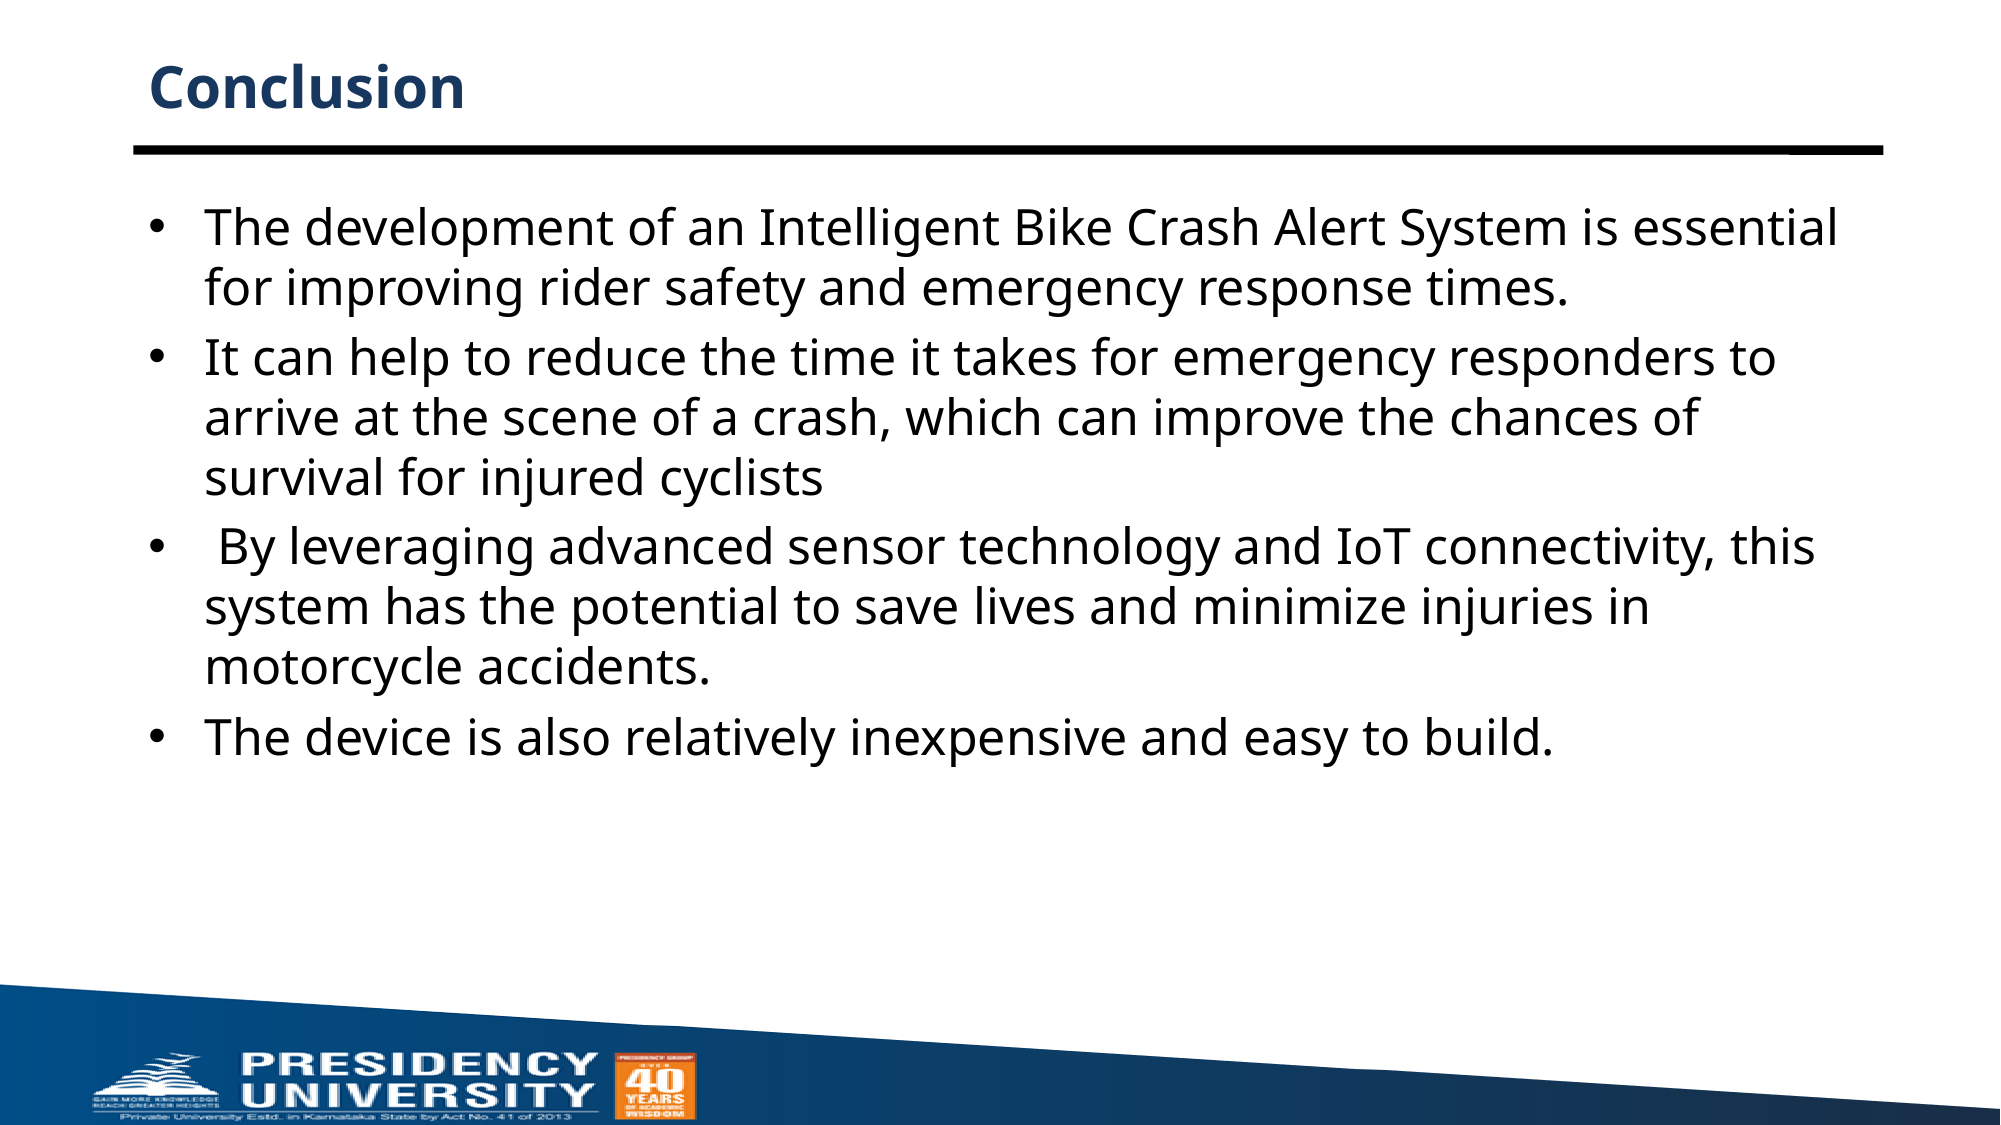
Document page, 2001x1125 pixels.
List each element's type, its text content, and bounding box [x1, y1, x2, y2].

picture [0, 982, 2000, 1125]
title Conclusion [133, 45, 1884, 125]
list The development of an Intelligent Bike Crash Alert System is essential for improving rider safety and emergency response times. It can help to reduce the time it takes for emergency responders to arrive at the scene of a crash, which can improve the chances of survival for injured cyclists By leveraging advanced sensor technology and IoT connectivity, this system has the potential to save lives and minimize injuries in motorcycle accidents. The device is also relatively inexpensive and easy to build. [133, 187, 1884, 1000]
